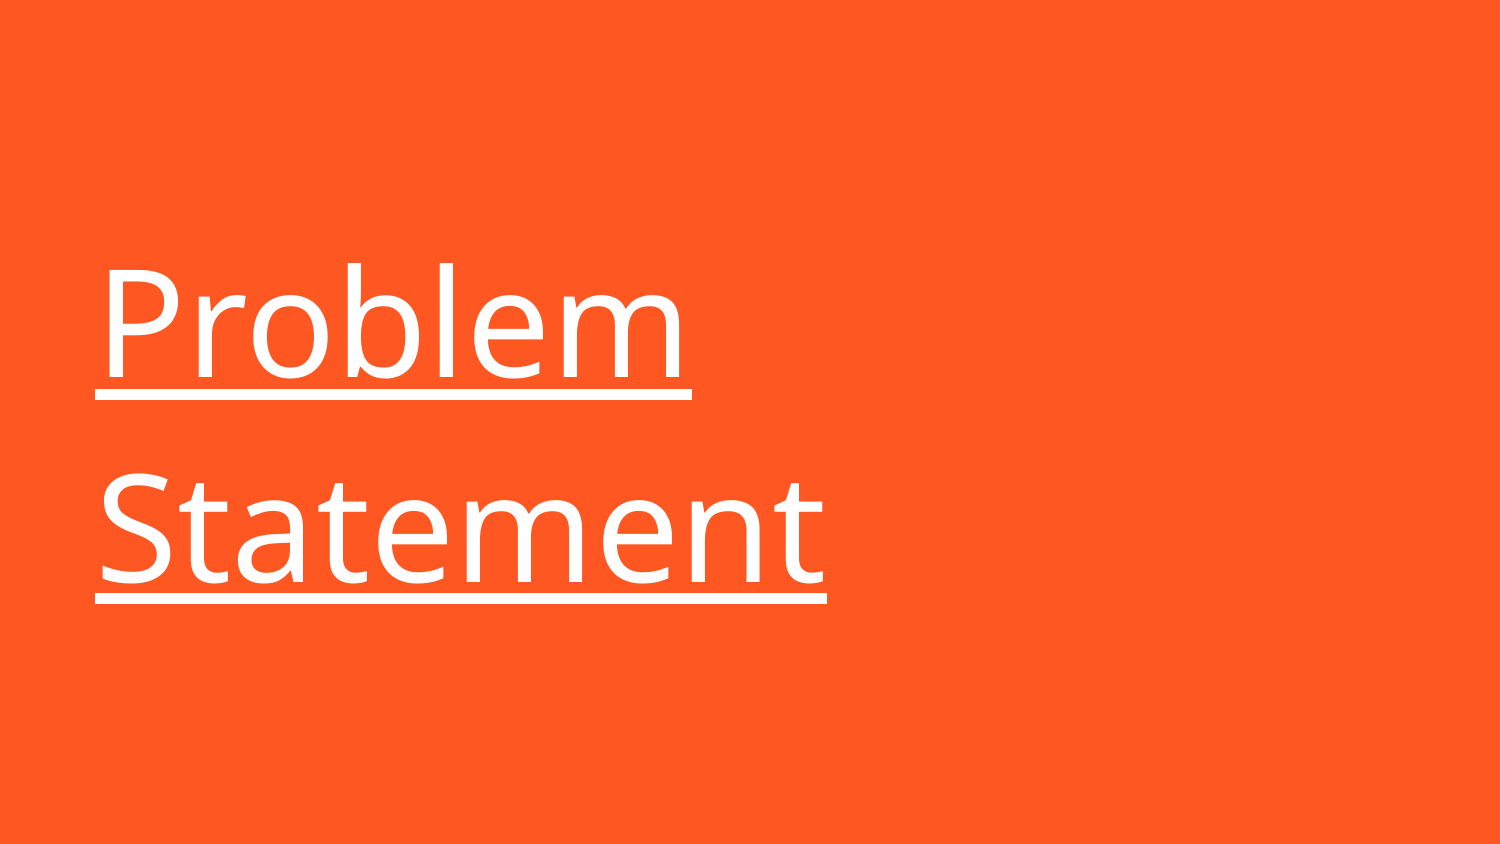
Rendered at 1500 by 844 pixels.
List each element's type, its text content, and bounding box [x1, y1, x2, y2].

title Problem Statement [80, 86, 1013, 758]
